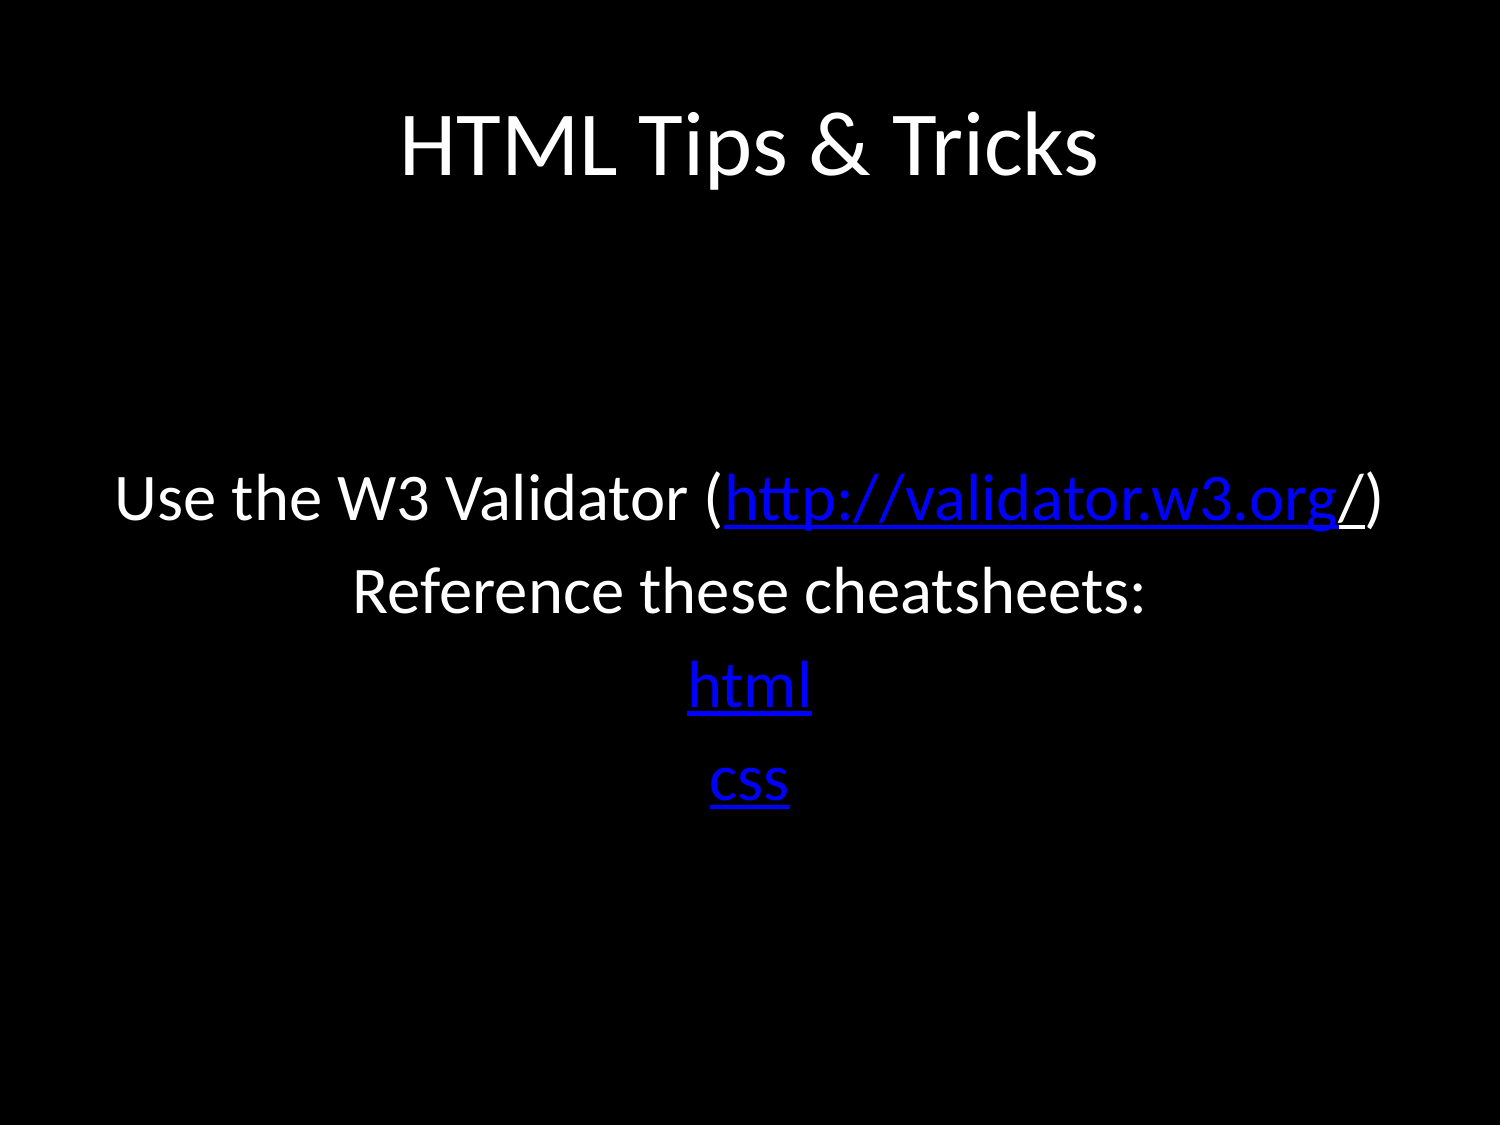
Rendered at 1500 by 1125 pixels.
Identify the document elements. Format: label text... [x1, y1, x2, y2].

list Use the W3 Validator (http://validator.w3.org/) Reference these cheatsheets: html css [75, 262, 1425, 1005]
title HTML Tips & Tricks [75, 45, 1425, 233]
